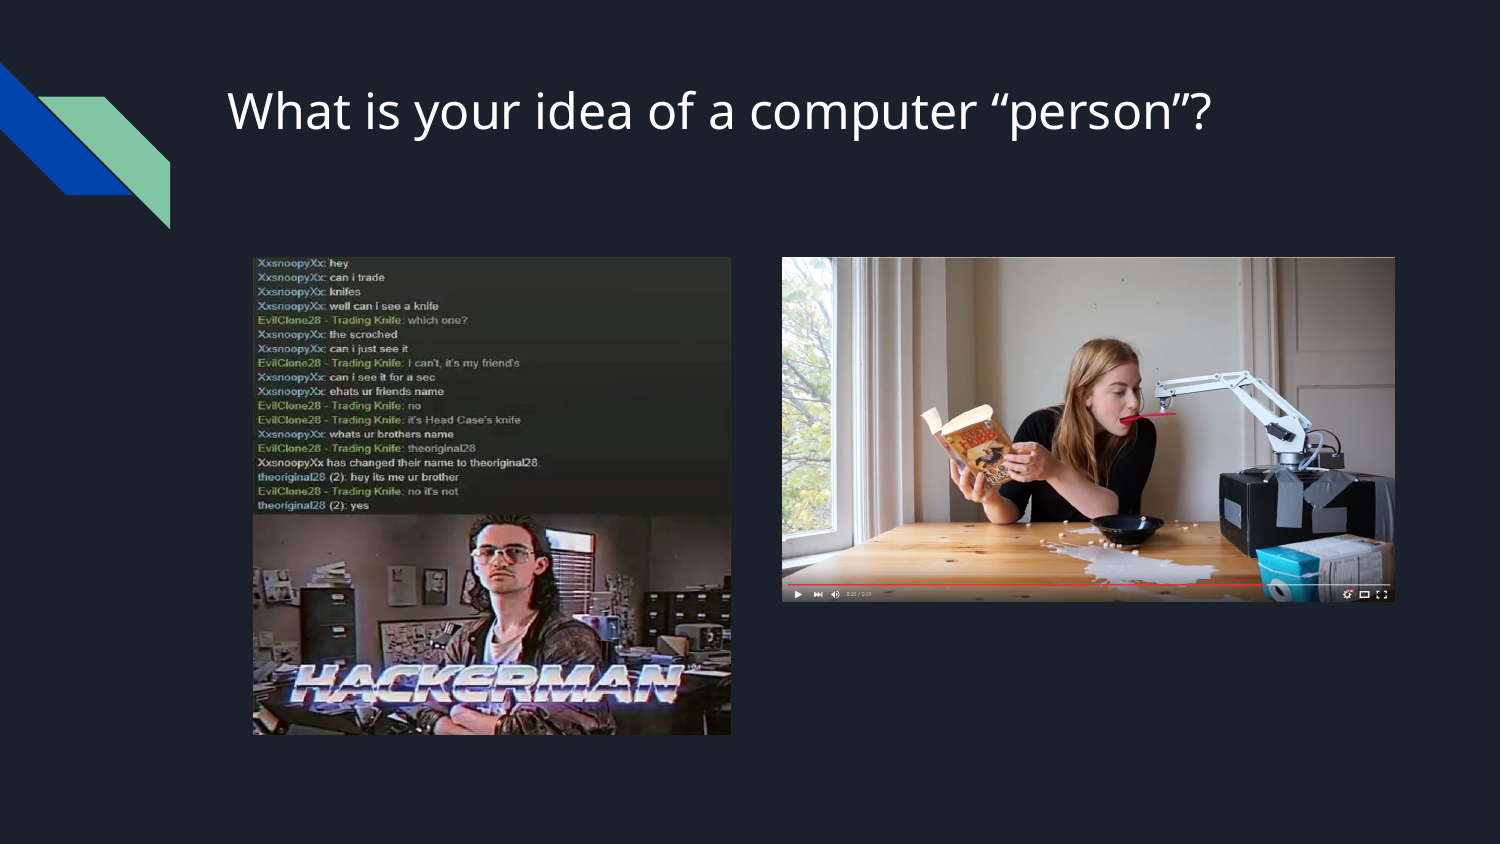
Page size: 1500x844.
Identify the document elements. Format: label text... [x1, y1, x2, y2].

picture [252, 256, 732, 735]
title What is your idea of a computer “person”? [212, 64, 1368, 215]
picture [782, 256, 1395, 602]
